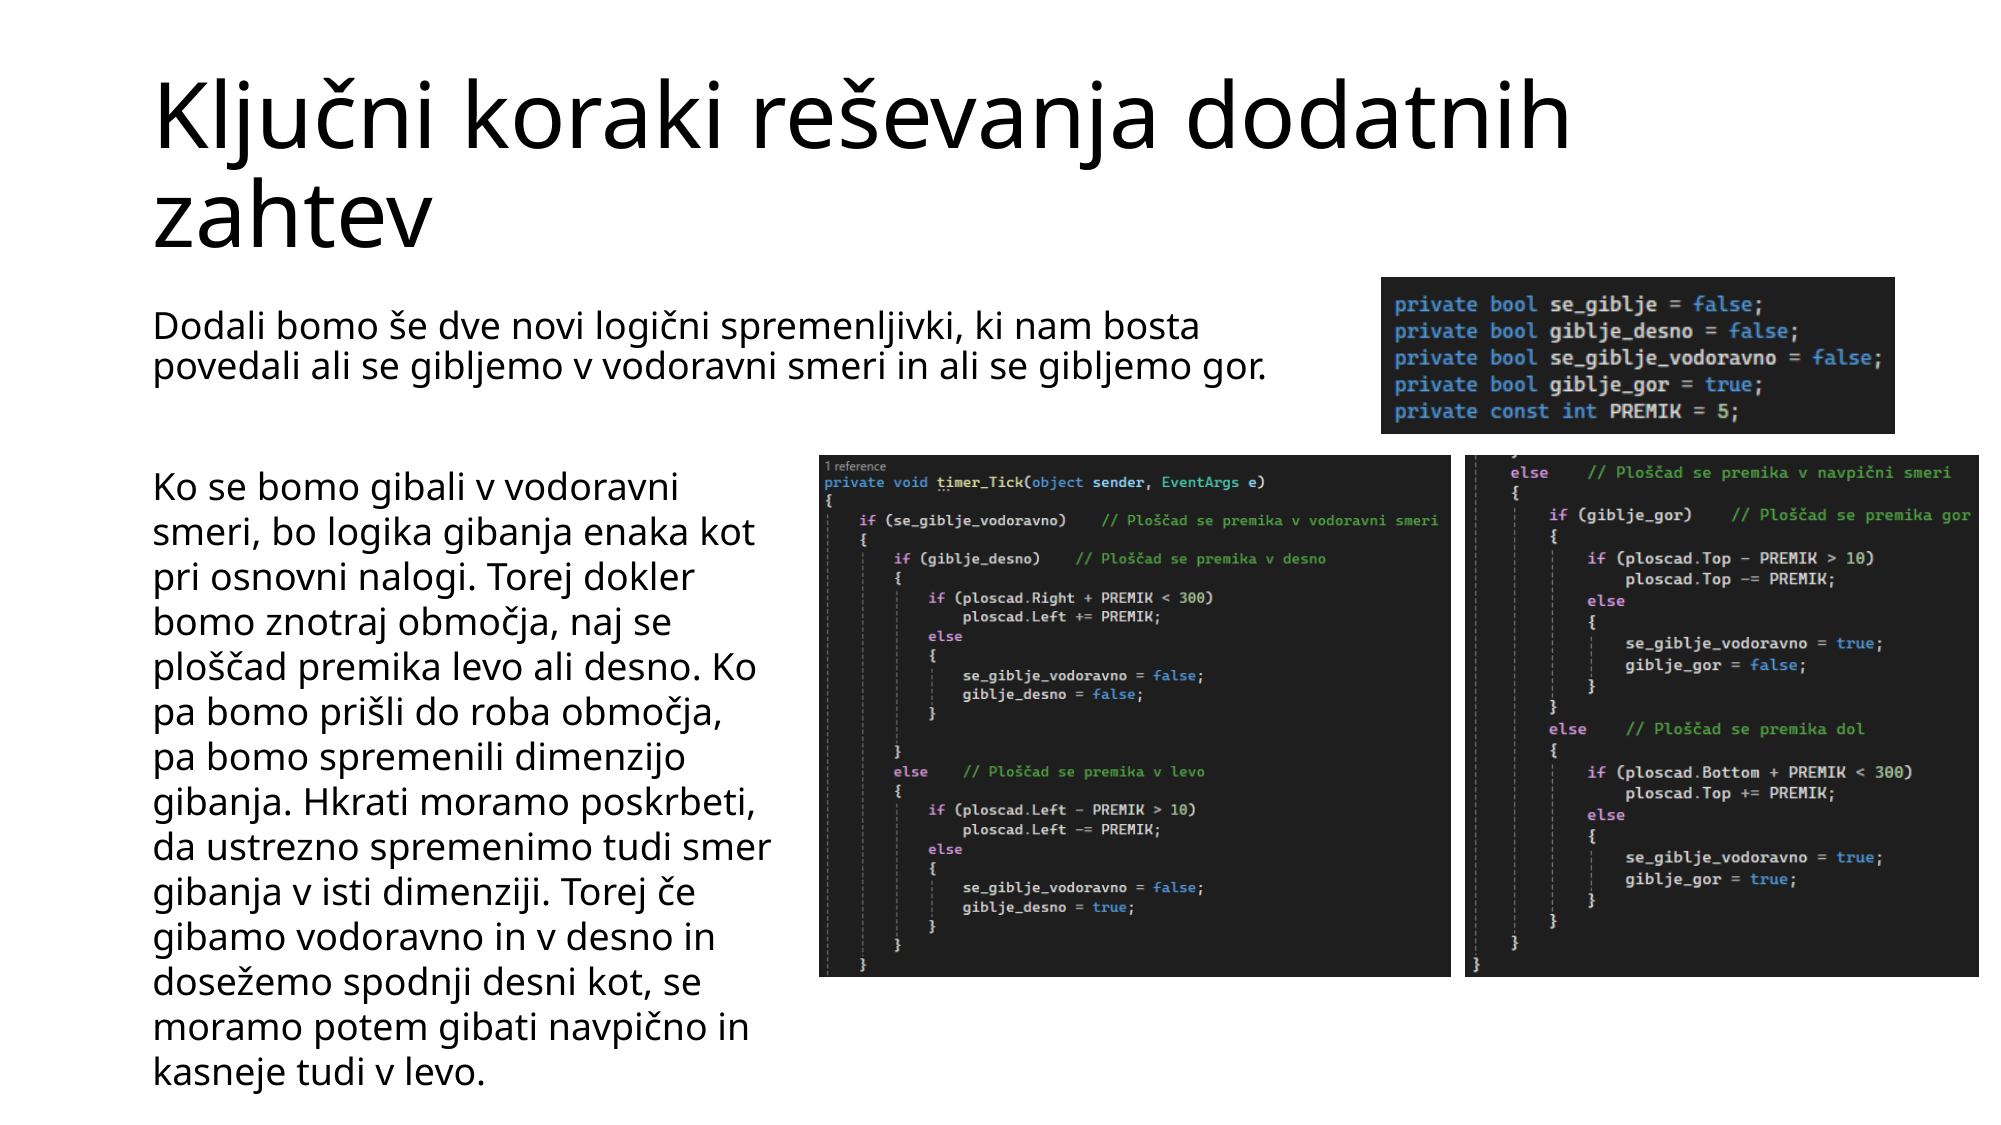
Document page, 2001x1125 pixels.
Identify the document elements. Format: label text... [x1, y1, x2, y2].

picture [818, 455, 1452, 978]
picture [1465, 455, 1980, 978]
text_box Ko se bomo gibali v vodoravni smeri, bo logika gibanja enaka kot pri osnovni nalogi. Torej dokler bomo znotraj območja, naj se ploščad premika levo ali desno. Ko pa bomo prišli do roba območja, pa bomo spremenili dimenzijo gibanja. Hkrati moramo poskrbeti, da ustrezno spremenimo tudi smer gibanja v isti dimenziji. Torej če gibamo vodoravno in v desno in dosežemo spodnji desni kot, se moramo potem gibati navpično in kasneje tudi v levo. [137, 455, 792, 1101]
title Ključni koraki reševanja dodatnih zahtev [137, 59, 1863, 278]
picture [1381, 276, 1895, 434]
list Dodali bomo še dve novi logični spremenljivki, ki nam bosta povedali ali se gibljemo v vodoravni smeri in ali se gibljemo gor. [137, 299, 1326, 434]
